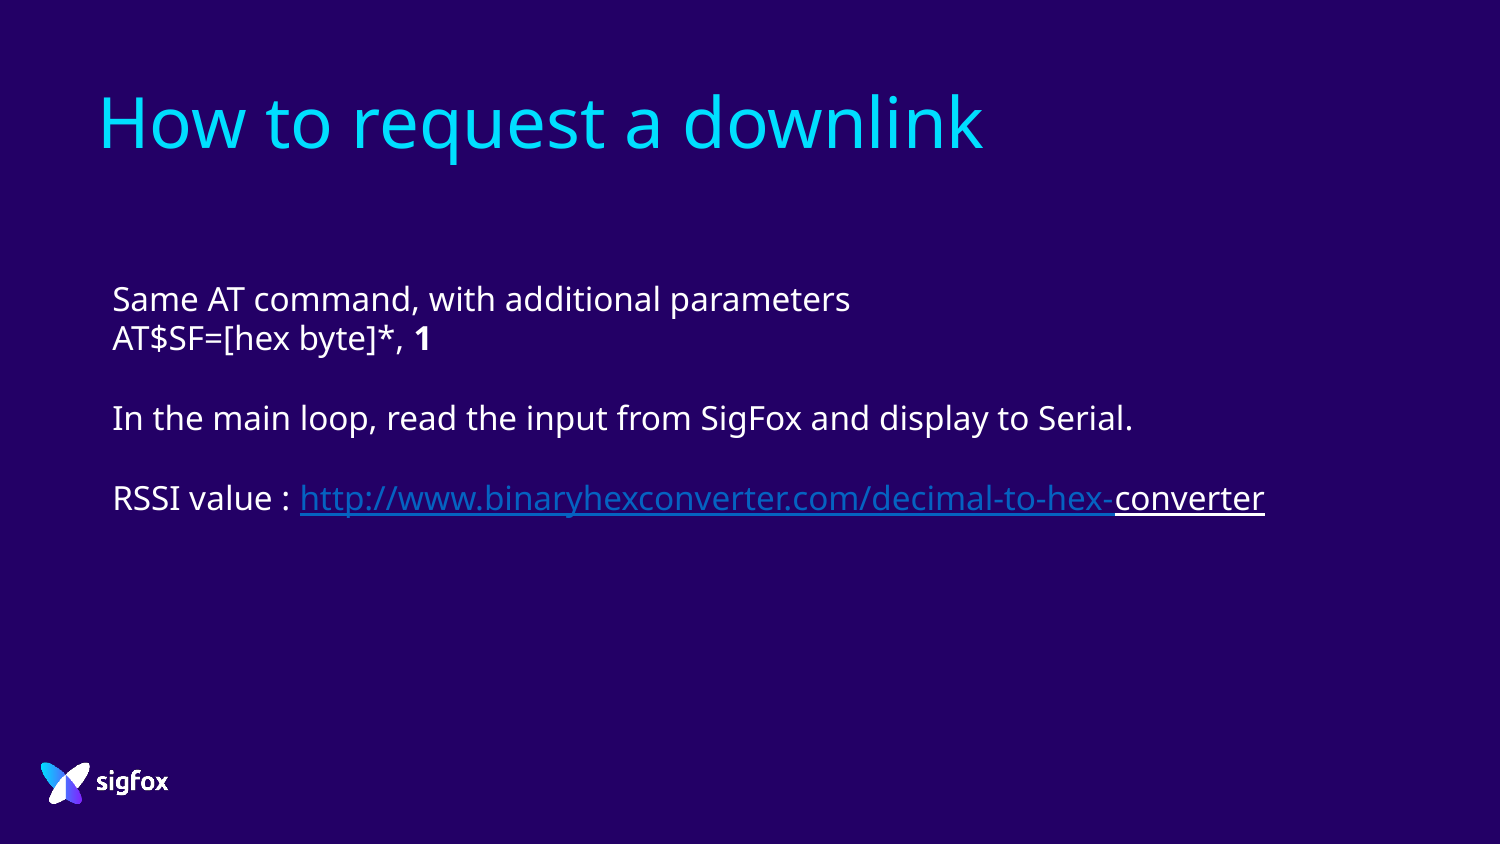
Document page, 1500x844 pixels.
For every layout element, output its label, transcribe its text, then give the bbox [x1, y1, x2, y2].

picture [36, 760, 175, 805]
list Same AT command, with additional parameters AT$SF=[hex byte]*, 1 In the main loop, read the input from SigFox and display to Serial. RSSI value : http://www.binaryhexconverter.com/decimal-to-hex-converter [97, 270, 1500, 527]
title How to request a downlink [97, 87, 1403, 166]
